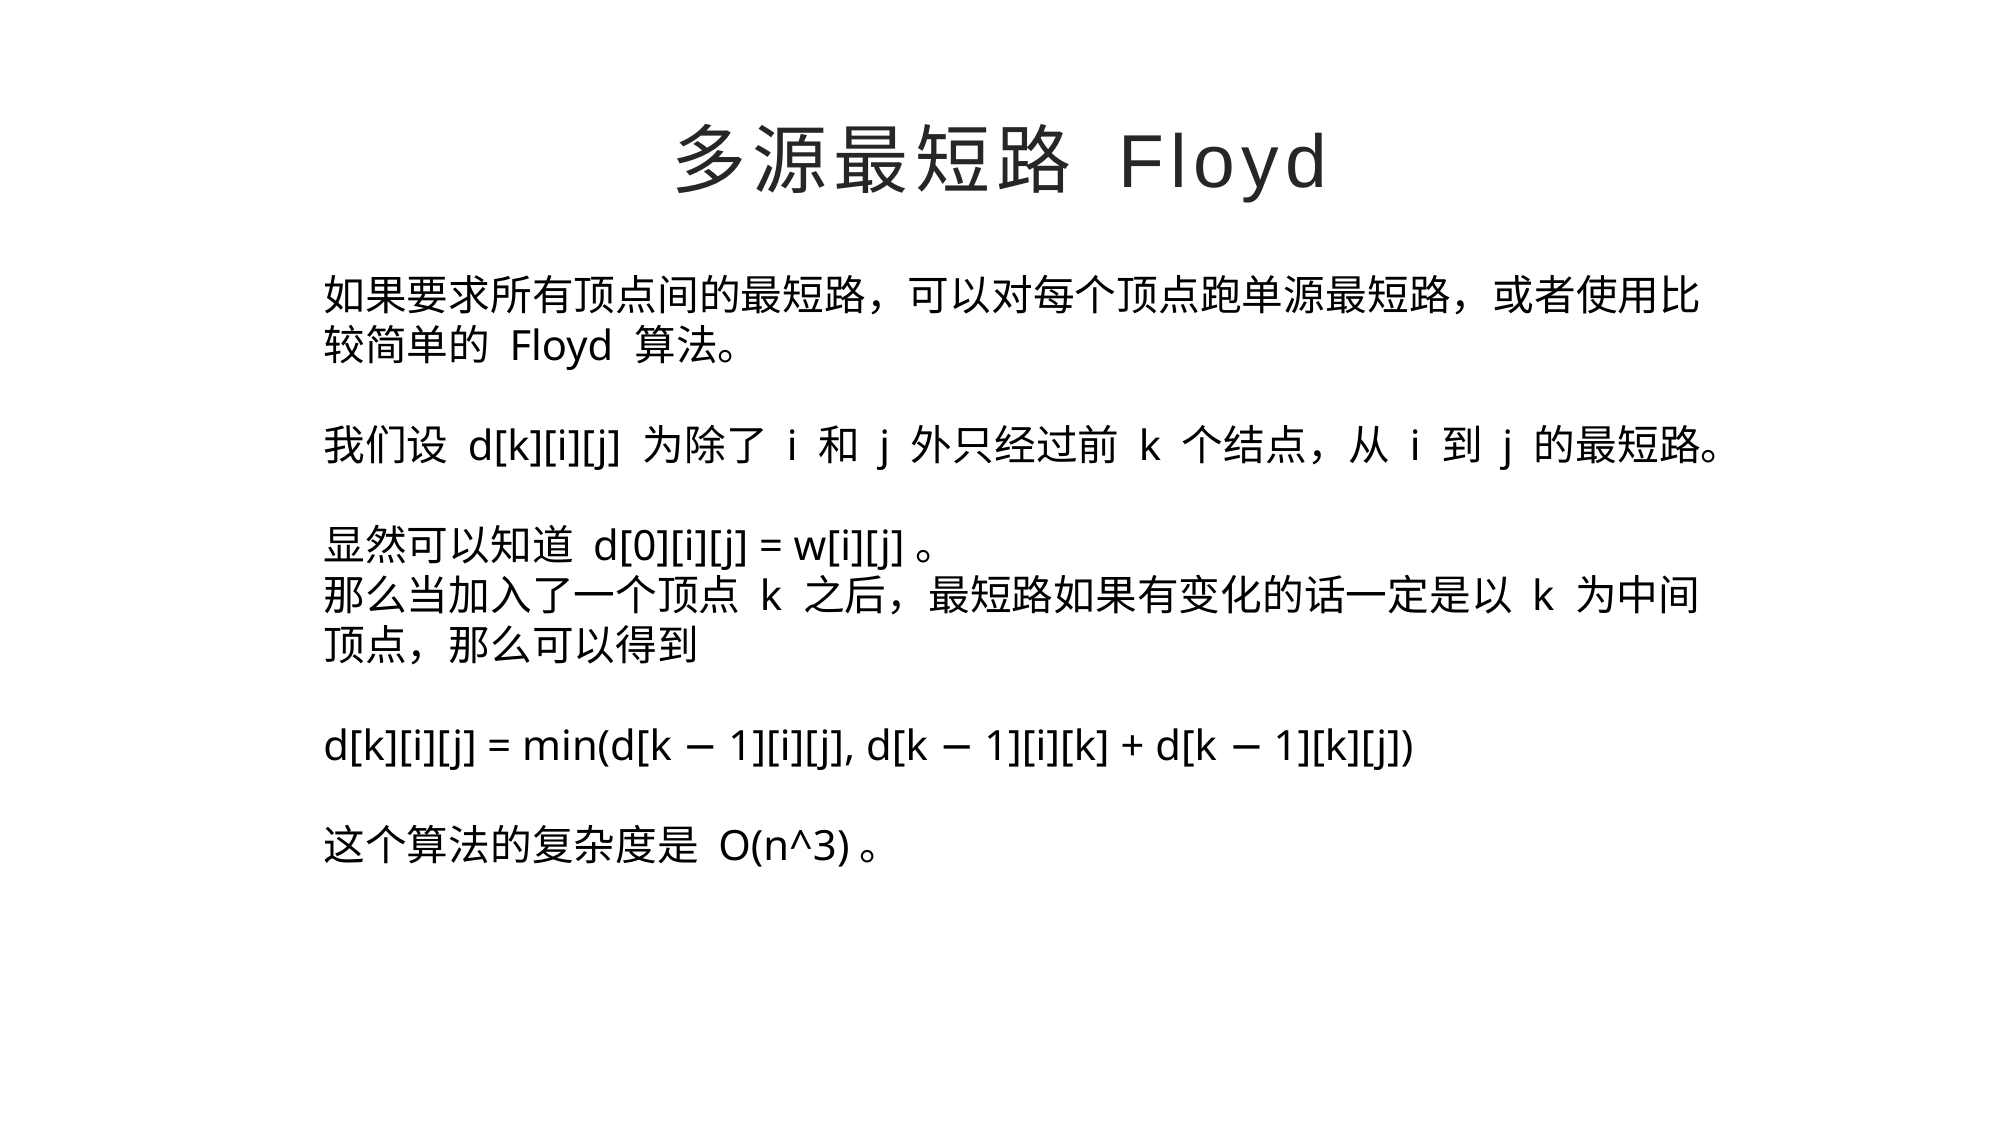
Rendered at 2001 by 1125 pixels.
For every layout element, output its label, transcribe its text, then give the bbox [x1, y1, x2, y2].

text_box 如果要求所有顶点间的最短路，可以对每个顶点跑单源最短路，或者使⽤⽐较简单的 Floyd 算法。 我们设 d[k][i][j] 为除了 i 和 j 外只经过前 k 个结点，从 i 到 j 的最短路。 显然可以知道 d[0][i][j] = w[i][j]。 那么当加⼊了⼀个顶点 k 之后，最短路如果有变化的话⼀定是以 k 为中间顶点，那么可以得到 d[k][i][j] = min(d[k − 1][i][j], d[k − 1][i][k] + d[k − 1][k][j]) 这个算法的复杂度是 O(n^3)。 [308, 261, 1718, 956]
title 多源最短路 Floyd [99, 99, 1900, 216]
